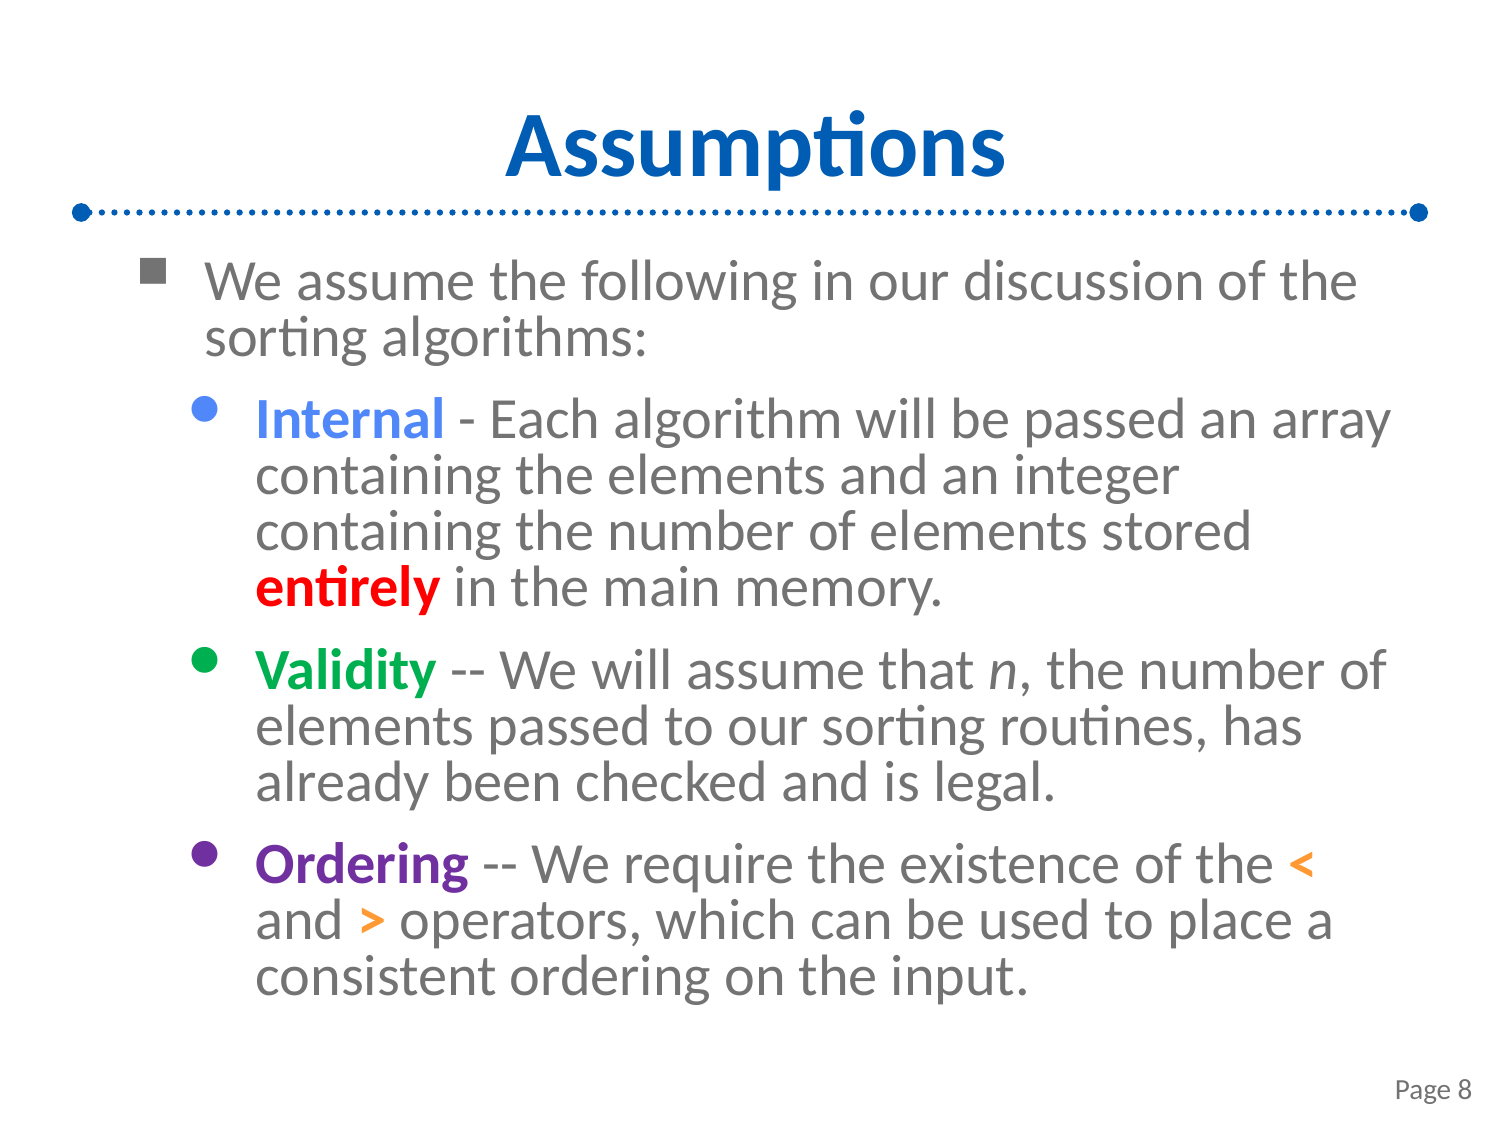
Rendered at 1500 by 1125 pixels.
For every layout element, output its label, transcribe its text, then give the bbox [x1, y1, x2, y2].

slide_number Page 8 [1312, 1034, 1488, 1113]
list We assume the following in our discussion of the sorting algorithms: Internal - Each algorithm will be passed an array containing the elements and an integer containing the number of elements stored entirely in the main memory. Validity -- We will assume that n, the number of elements passed to our sorting routines, has already been checked and is legal. Ordering -- We require the existence of the < and > operators, which can be used to place a consistent ordering on the input. [99, 249, 1413, 1030]
title Assumptions [99, 62, 1413, 215]
